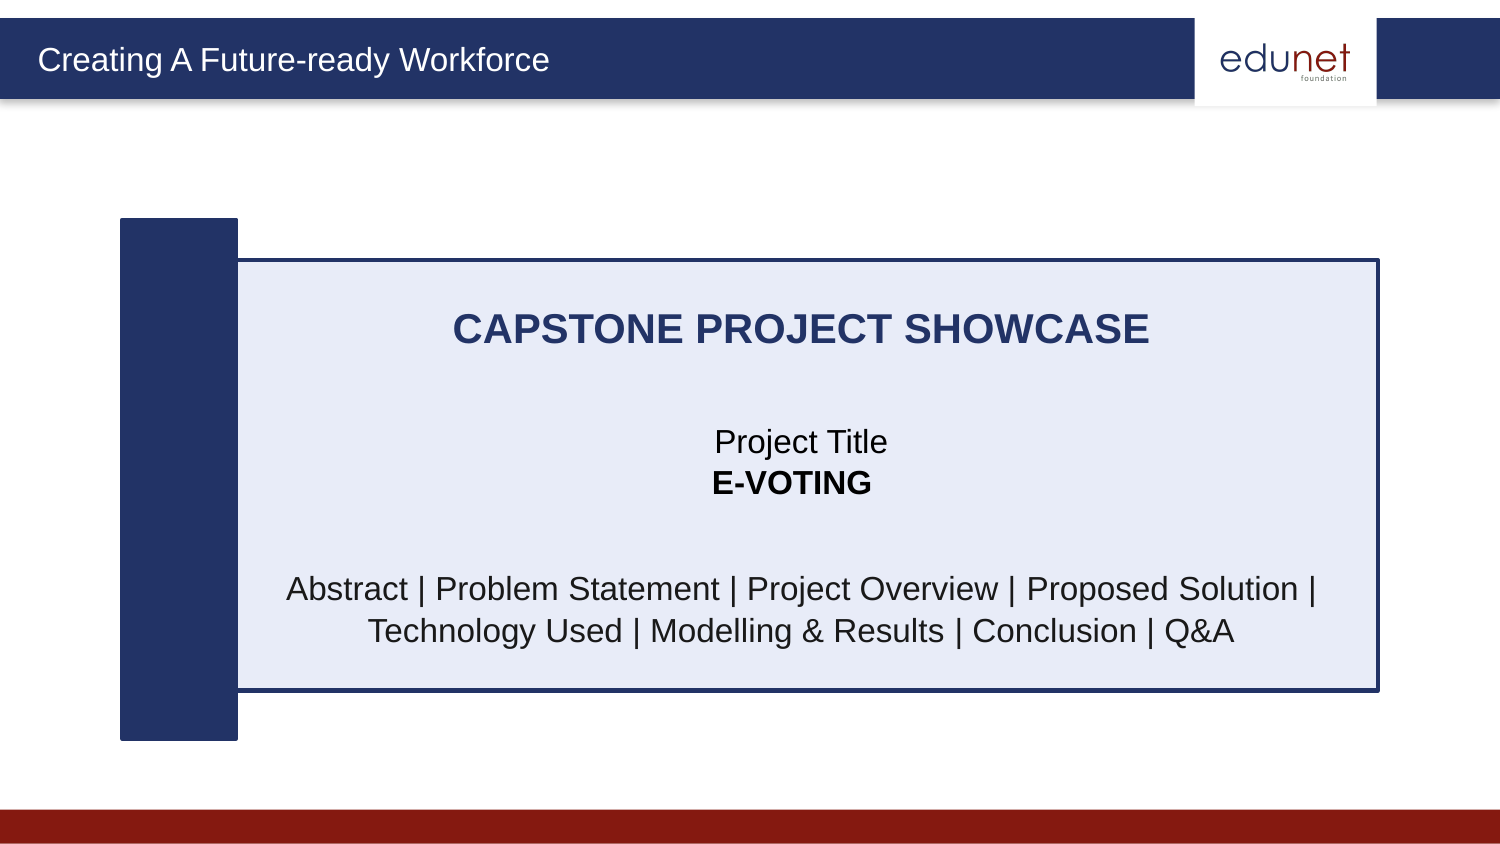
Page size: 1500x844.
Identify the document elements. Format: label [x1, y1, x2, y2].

picture [1215, 38, 1356, 86]
text_box [121, 219, 1379, 739]
